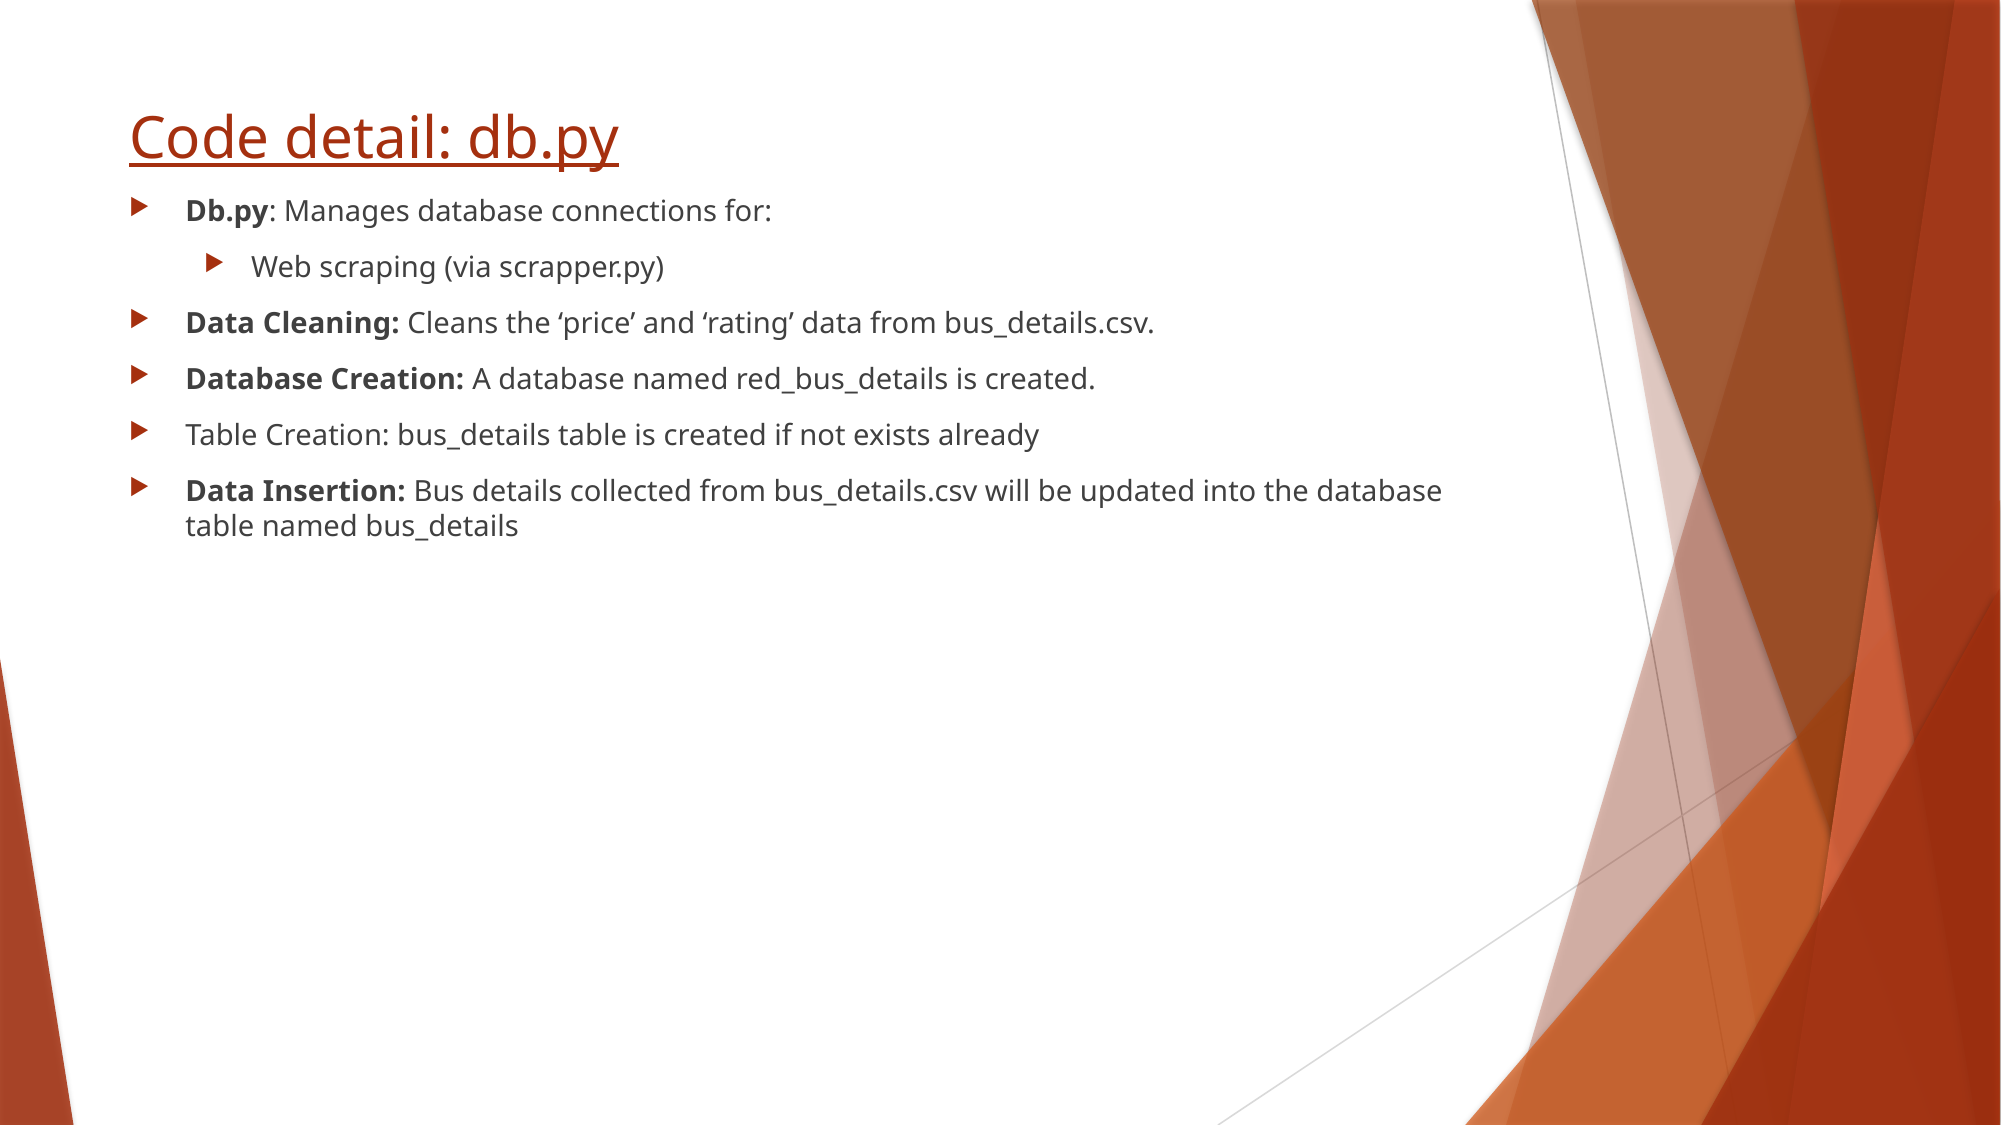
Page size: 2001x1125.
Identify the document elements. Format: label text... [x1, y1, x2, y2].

list Db.py: Manages database connections for: Web scraping (via scrapper.py) Data Cleaning: Cleans the ‘price’ and ‘rating’ data from bus_details.csv. Database Creation: A database named red_bus_details is created. Table Creation: bus_details table is created if not exists already Data Insertion: Bus details collected from bus_details.csv will be updated into the database table named bus_details [114, 185, 1525, 940]
title Code detail: db.py [114, 92, 1840, 215]
